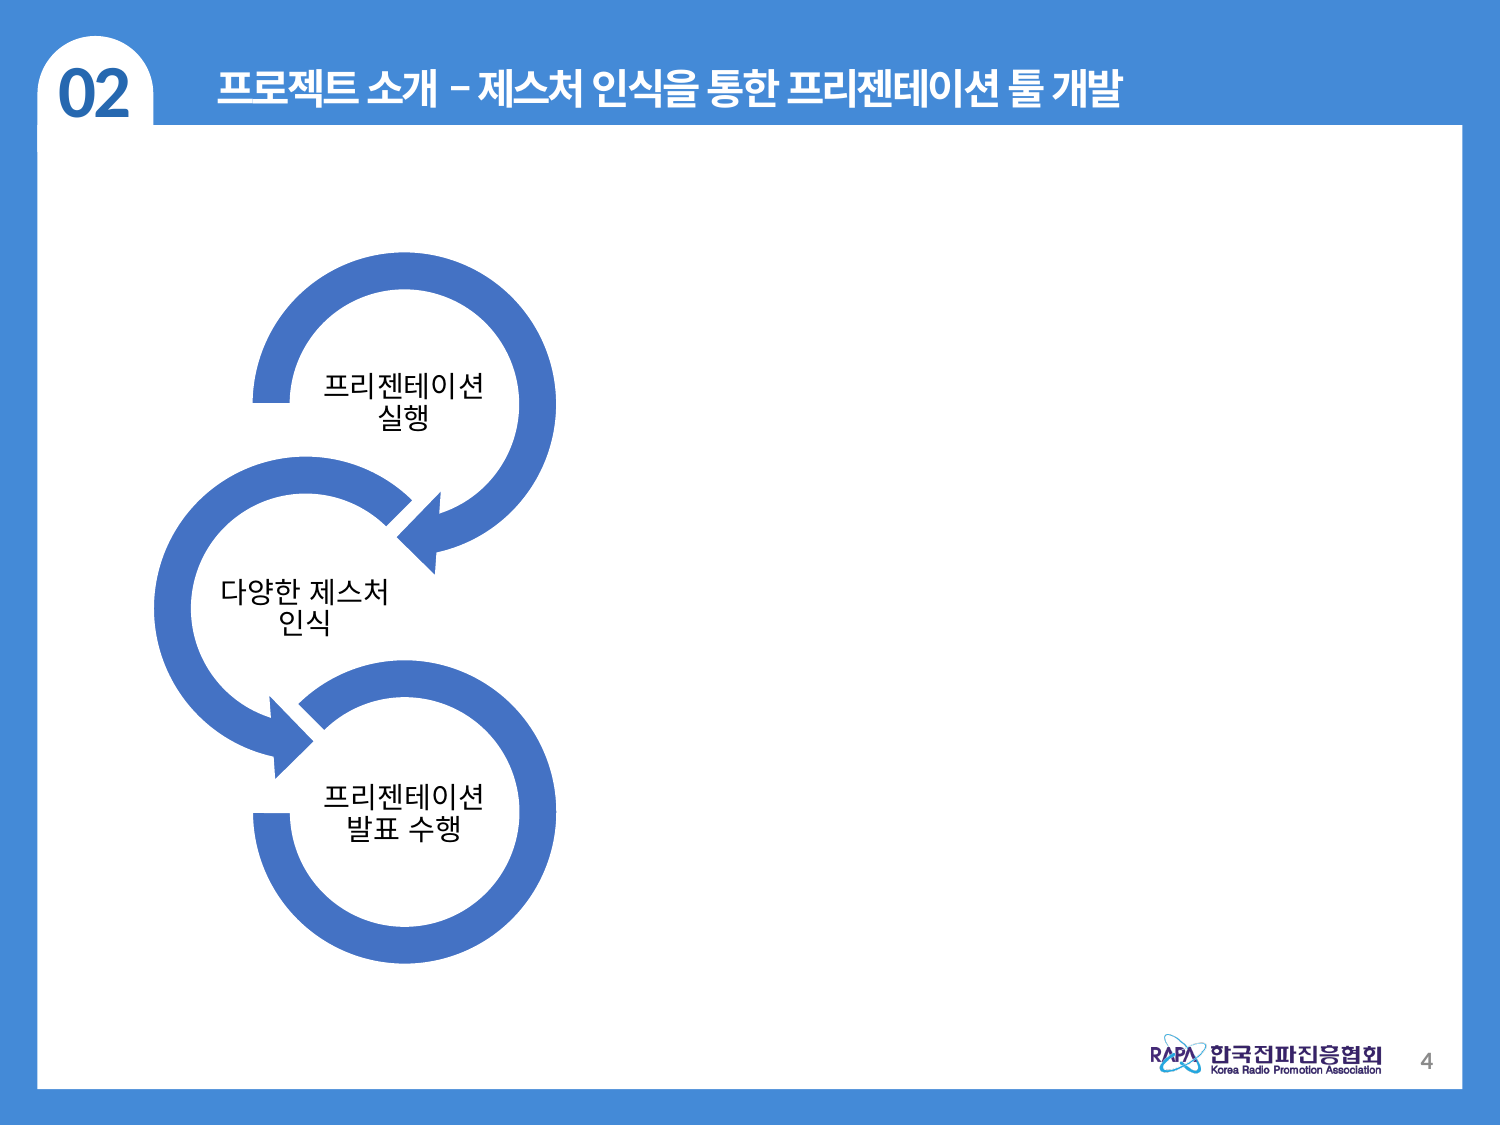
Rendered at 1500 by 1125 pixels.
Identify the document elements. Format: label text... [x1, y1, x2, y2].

slide_number 4 [1110, 1029, 1449, 1090]
text_box 02 [43, 35, 147, 141]
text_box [21, 210, 689, 981]
text_box 프로젝트 소개 – 제스처 인식을 통한 프리젠테이션 툴 개발 [146, 55, 1195, 121]
